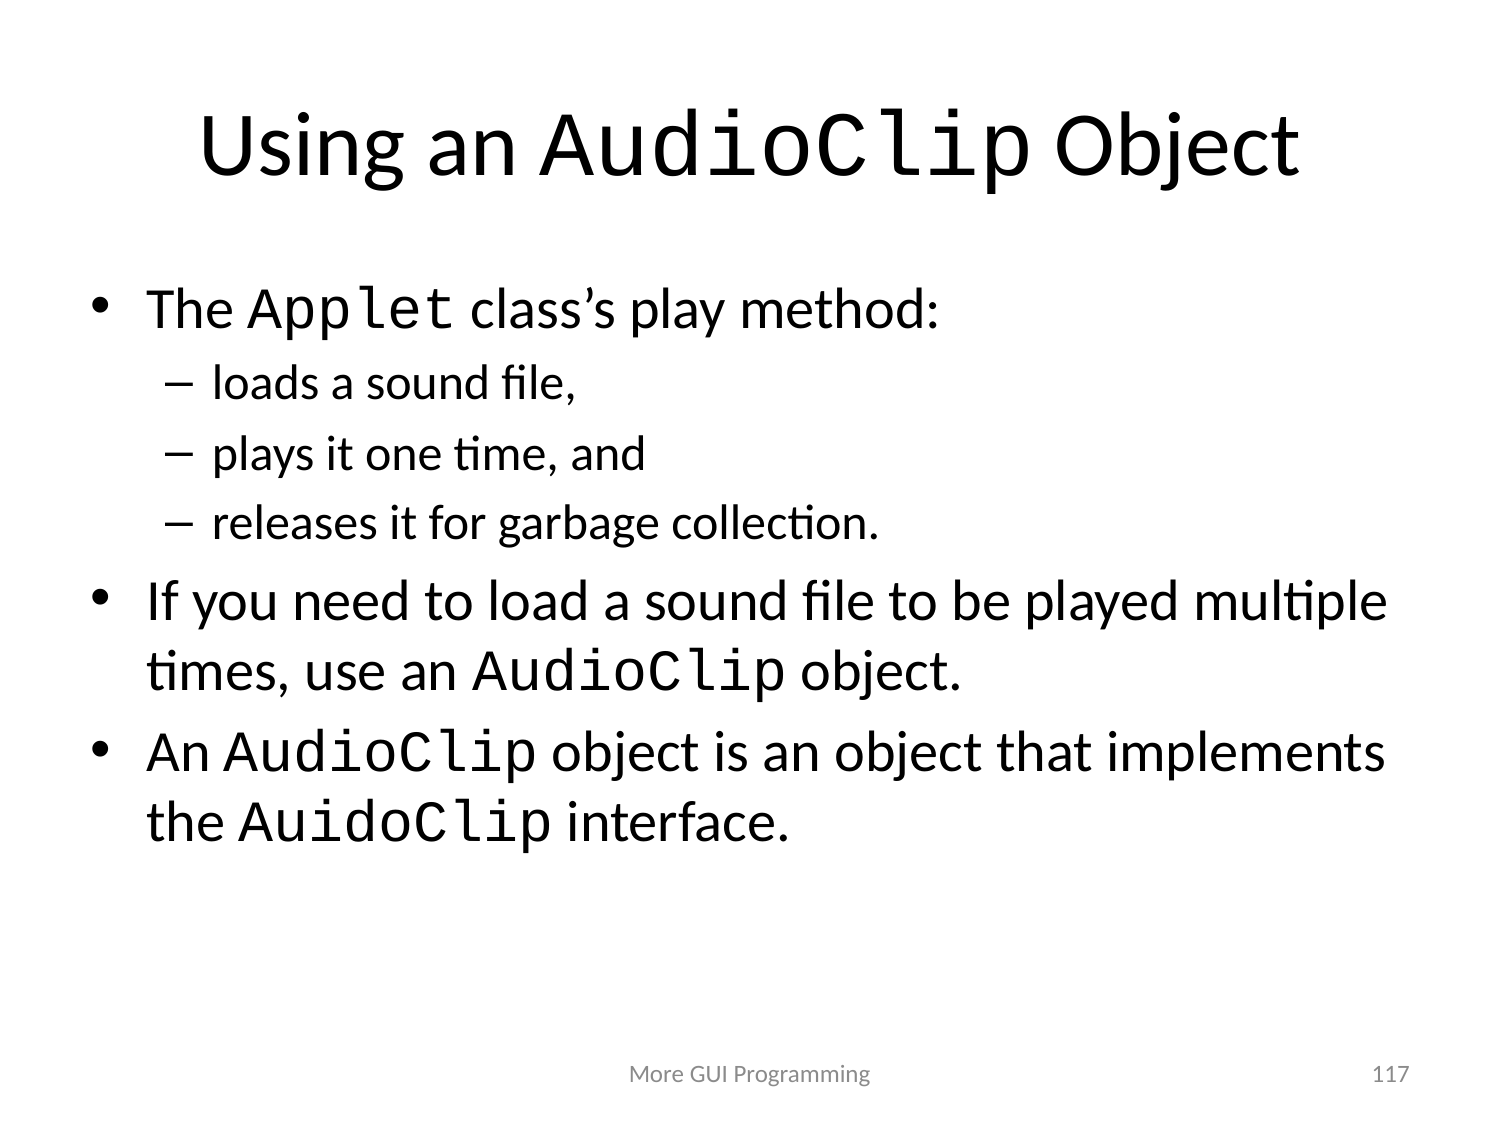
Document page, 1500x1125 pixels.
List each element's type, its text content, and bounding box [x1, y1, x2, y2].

footer More GUI Programming [512, 1042, 988, 1103]
list The Applet class’s play method: loads a sound file, plays it one time, and releases it for garbage collection. If you need to load a sound file to be played multiple times, use an AudioClip object. An AudioClip object is an object that implements the AuidoClip interface. [75, 262, 1425, 1005]
title Using an AudioClip Object [75, 45, 1425, 233]
slide_number 117 [1074, 1042, 1425, 1103]
